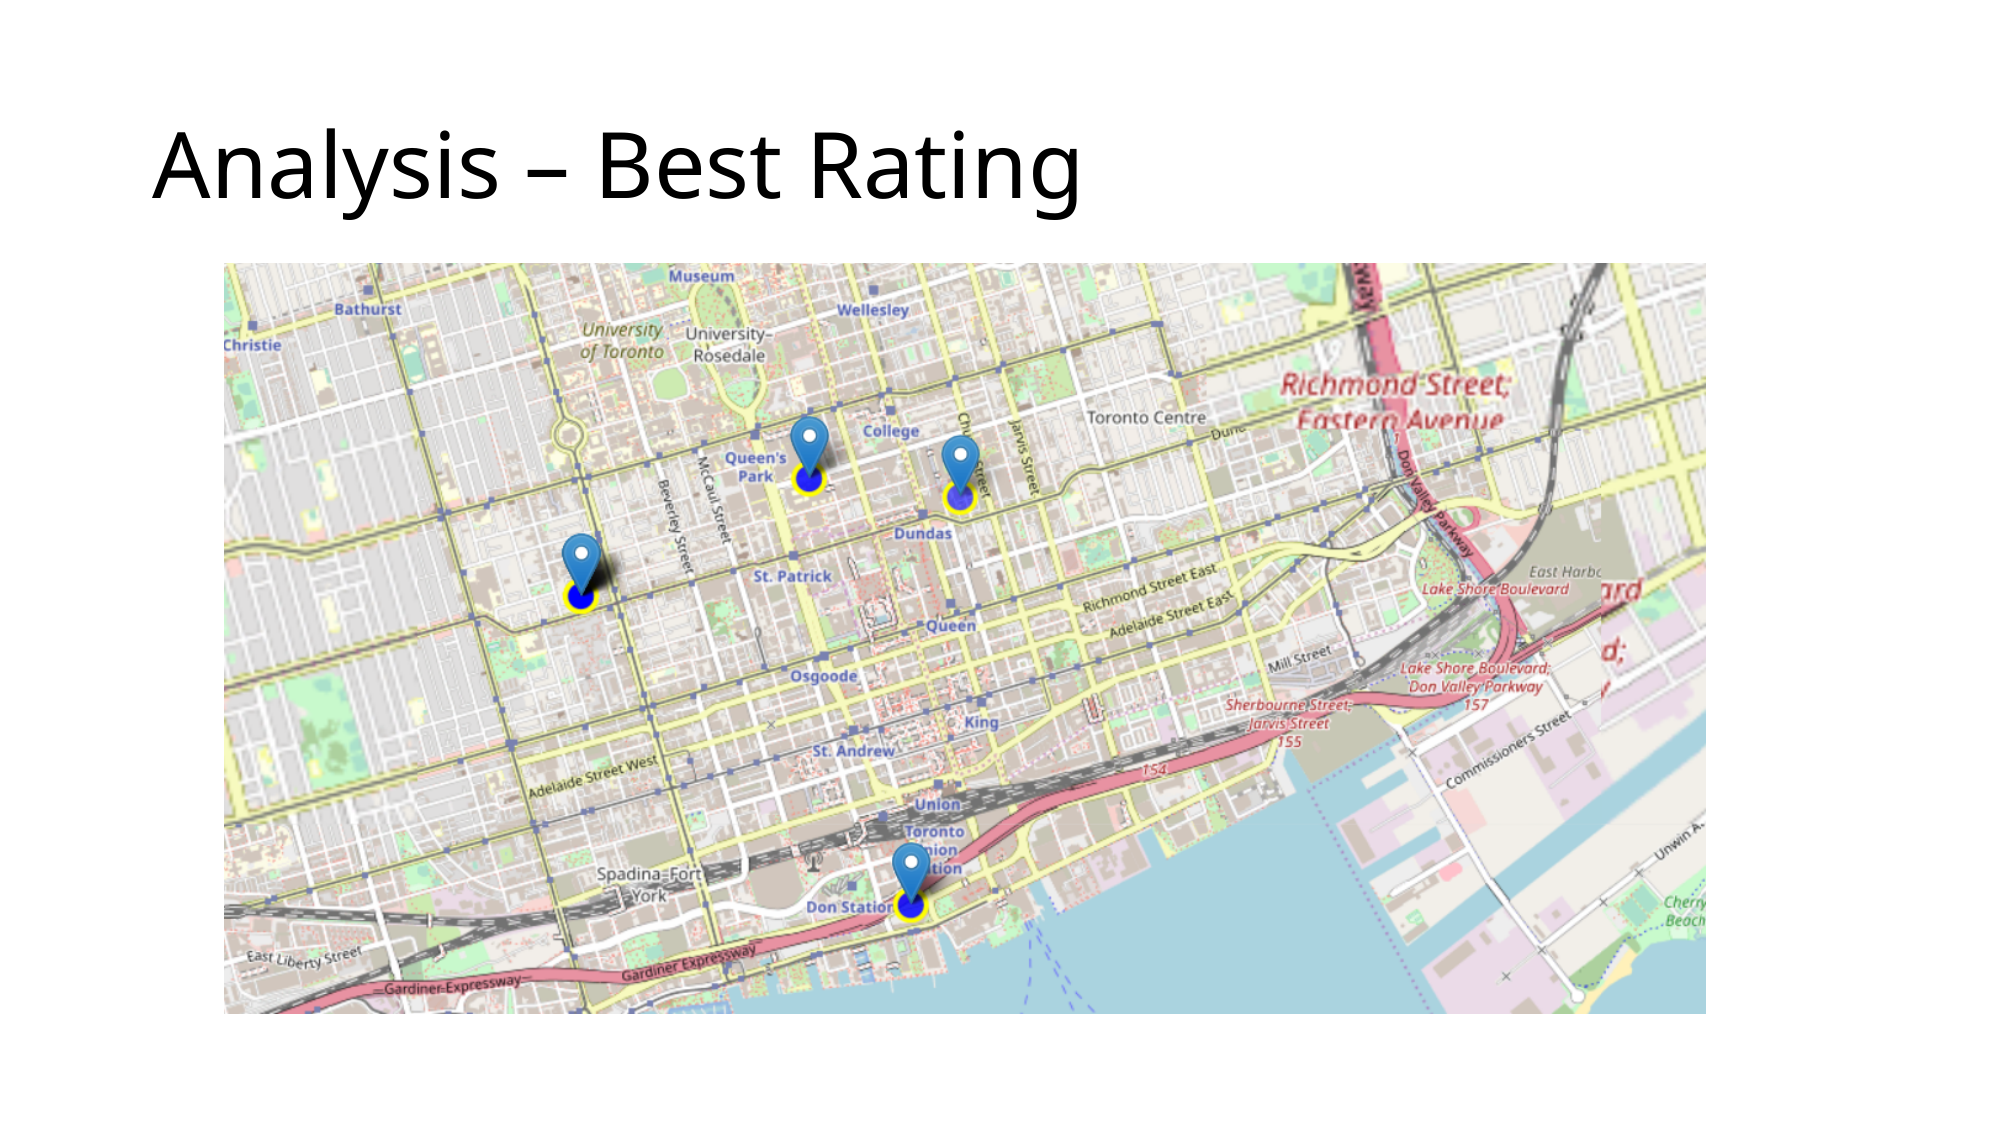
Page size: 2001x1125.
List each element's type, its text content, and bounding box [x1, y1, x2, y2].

title Analysis – Best Rating [137, 59, 1863, 278]
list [224, 263, 1706, 1014]
